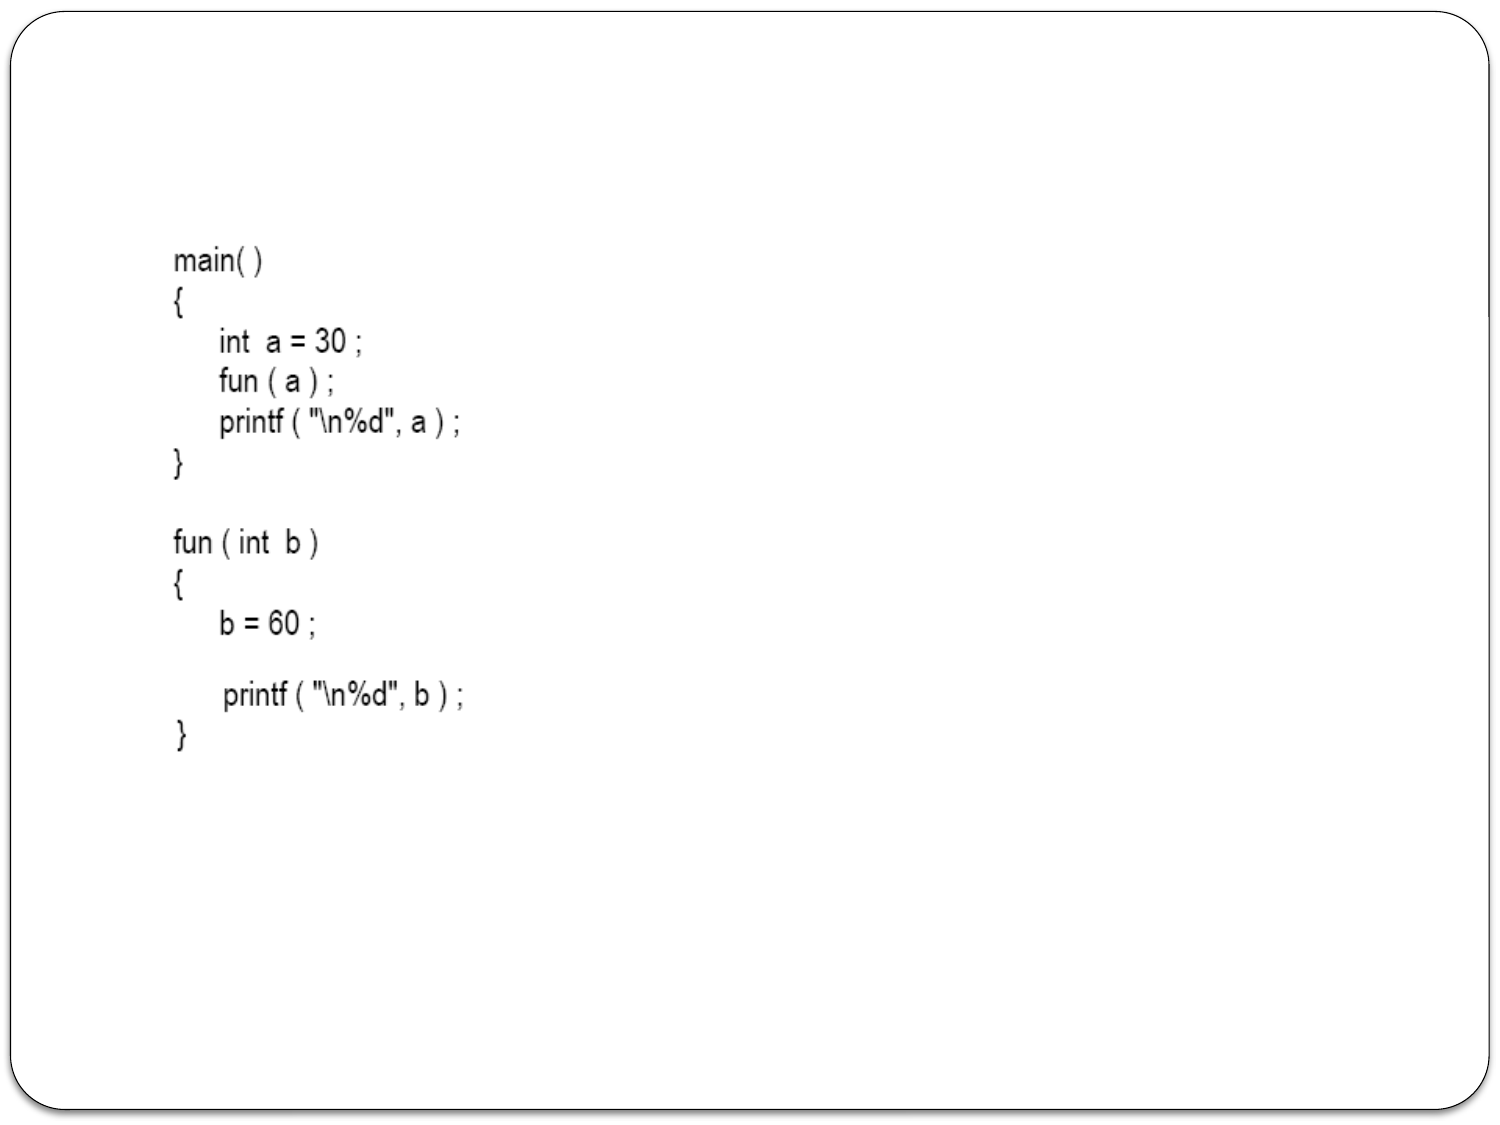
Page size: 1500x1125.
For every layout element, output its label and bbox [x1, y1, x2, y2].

picture [149, 662, 576, 772]
list [149, 237, 574, 654]
